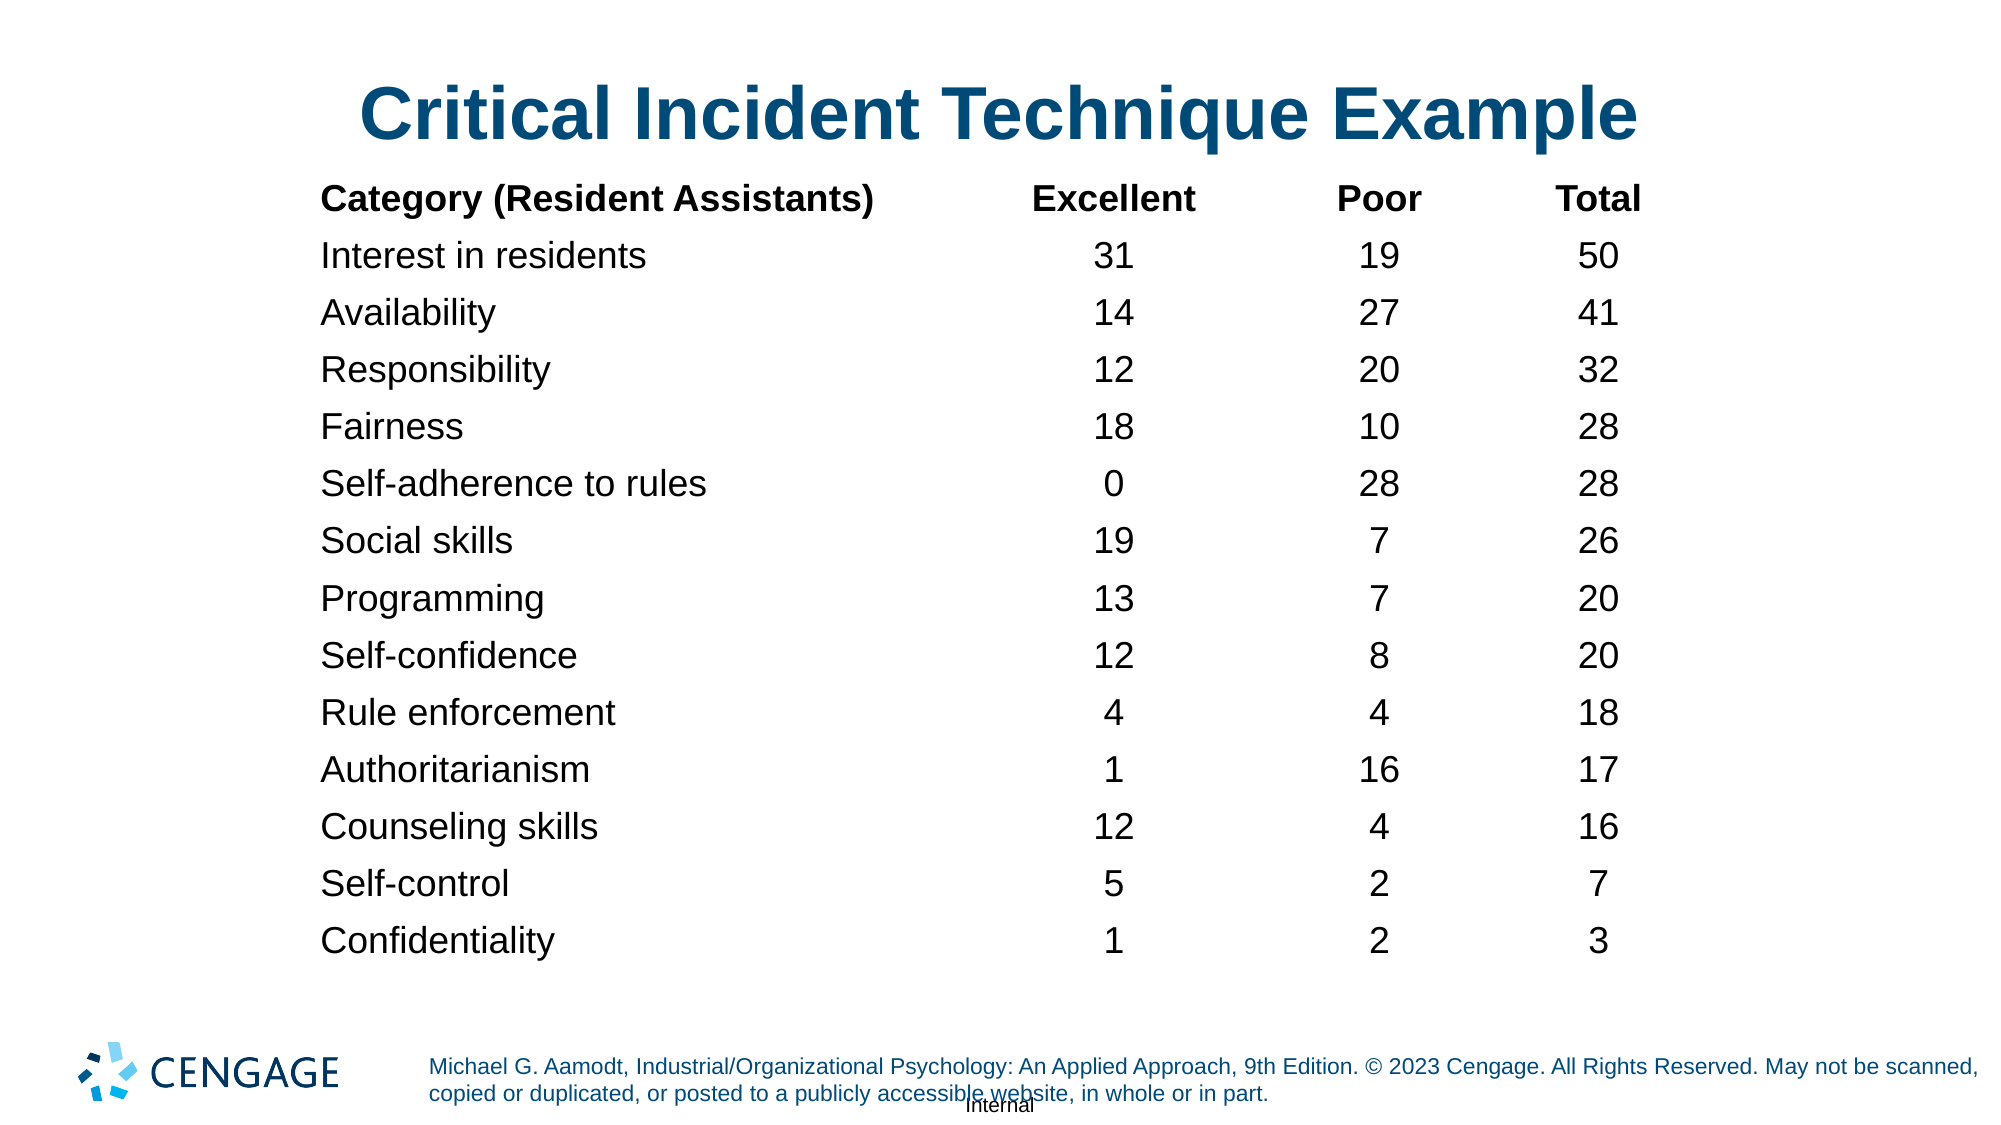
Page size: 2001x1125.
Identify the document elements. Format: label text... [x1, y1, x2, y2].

table_cell 7 [1256, 569, 1503, 627]
table_cell 18 [1503, 684, 1695, 741]
table_cell 2 [1256, 912, 1503, 969]
table_cell 4 [1256, 684, 1503, 741]
table_cell Interest in residents [305, 227, 972, 284]
table_cell 20 [1256, 341, 1503, 398]
table_cell 16 [1256, 741, 1503, 798]
table_cell 27 [1256, 284, 1503, 341]
table_cell 32 [1503, 341, 1695, 398]
table_header Category (Resident Assistants) [305, 170, 972, 227]
picture [78, 1042, 338, 1101]
table_cell 12 [972, 798, 1256, 855]
table_cell 12 [972, 627, 1256, 684]
table_cell Authoritarianism [305, 741, 972, 798]
table_cell 4 [1256, 798, 1503, 855]
table_cell 1 [972, 741, 1256, 798]
table_cell 31 [972, 227, 1256, 284]
table_cell Programming [305, 569, 972, 627]
table_cell 28 [1256, 455, 1503, 512]
table_cell 0 [972, 455, 1256, 512]
table_cell 3 [1503, 912, 1695, 969]
title Critical Incident Technique Example [137, 59, 1863, 171]
table_cell 7 [1503, 855, 1695, 912]
table_cell Self-adherence to rules [305, 455, 972, 512]
table_cell 10 [1256, 398, 1503, 455]
table_cell 19 [1256, 227, 1503, 284]
table_cell 2 [1256, 855, 1503, 912]
table_cell 14 [972, 284, 1256, 341]
table_cell 13 [972, 569, 1256, 627]
table_cell 7 [1256, 512, 1503, 569]
table_cell Availability [305, 284, 972, 341]
table_cell 19 [972, 512, 1256, 569]
table_cell 5 [972, 855, 1256, 912]
table_cell Responsibility [305, 341, 972, 398]
table_header Total [1503, 170, 1695, 227]
table_cell Self-confidence [305, 627, 972, 684]
table_cell 28 [1503, 398, 1695, 455]
table_cell 17 [1503, 741, 1695, 798]
table_cell 12 [972, 341, 1256, 398]
table_cell 50 [1503, 227, 1695, 284]
table_cell 16 [1503, 798, 1695, 855]
table_cell Confidentiality [305, 912, 972, 969]
table_cell 18 [972, 398, 1256, 455]
table_cell 41 [1503, 284, 1695, 341]
table_cell 1 [972, 912, 1256, 969]
table_cell 4 [972, 684, 1256, 741]
table_cell 26 [1503, 512, 1695, 569]
table_cell Rule enforcement [305, 684, 972, 741]
table_cell Fairness [305, 398, 972, 455]
table_header Excellent [972, 170, 1256, 227]
table_header Poor [1256, 170, 1503, 227]
table_cell 20 [1503, 569, 1695, 627]
table_cell Counseling skills [305, 798, 972, 855]
table_cell 20 [1503, 627, 1695, 684]
table_cell 8 [1256, 627, 1503, 684]
table_cell Self-control [305, 855, 972, 912]
table_cell Social skills [305, 512, 972, 569]
table_cell 28 [1503, 455, 1695, 512]
